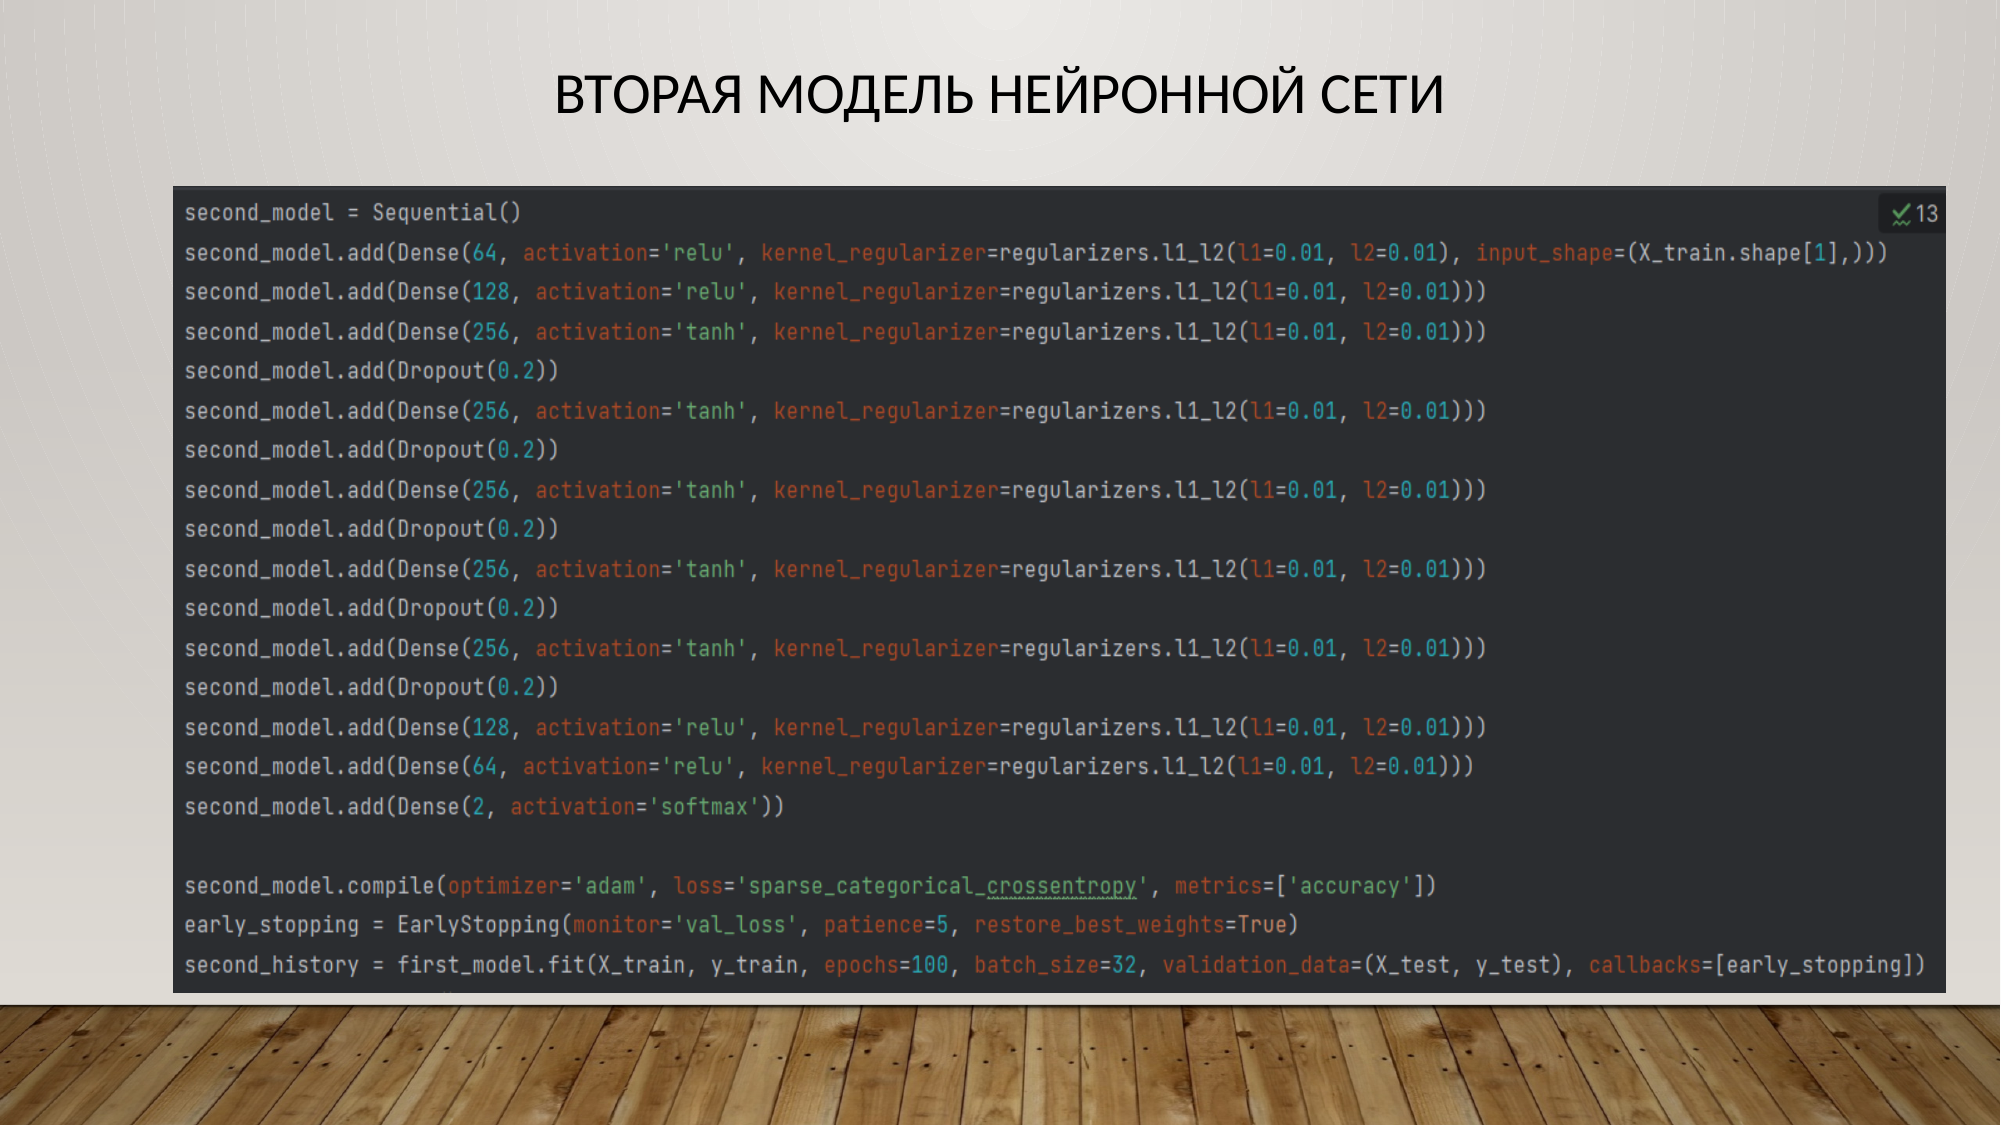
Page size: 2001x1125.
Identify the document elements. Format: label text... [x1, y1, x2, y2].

title Вторая модель нейронной сети [212, 56, 1788, 186]
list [173, 186, 1946, 993]
picture [0, 1005, 2000, 1125]
